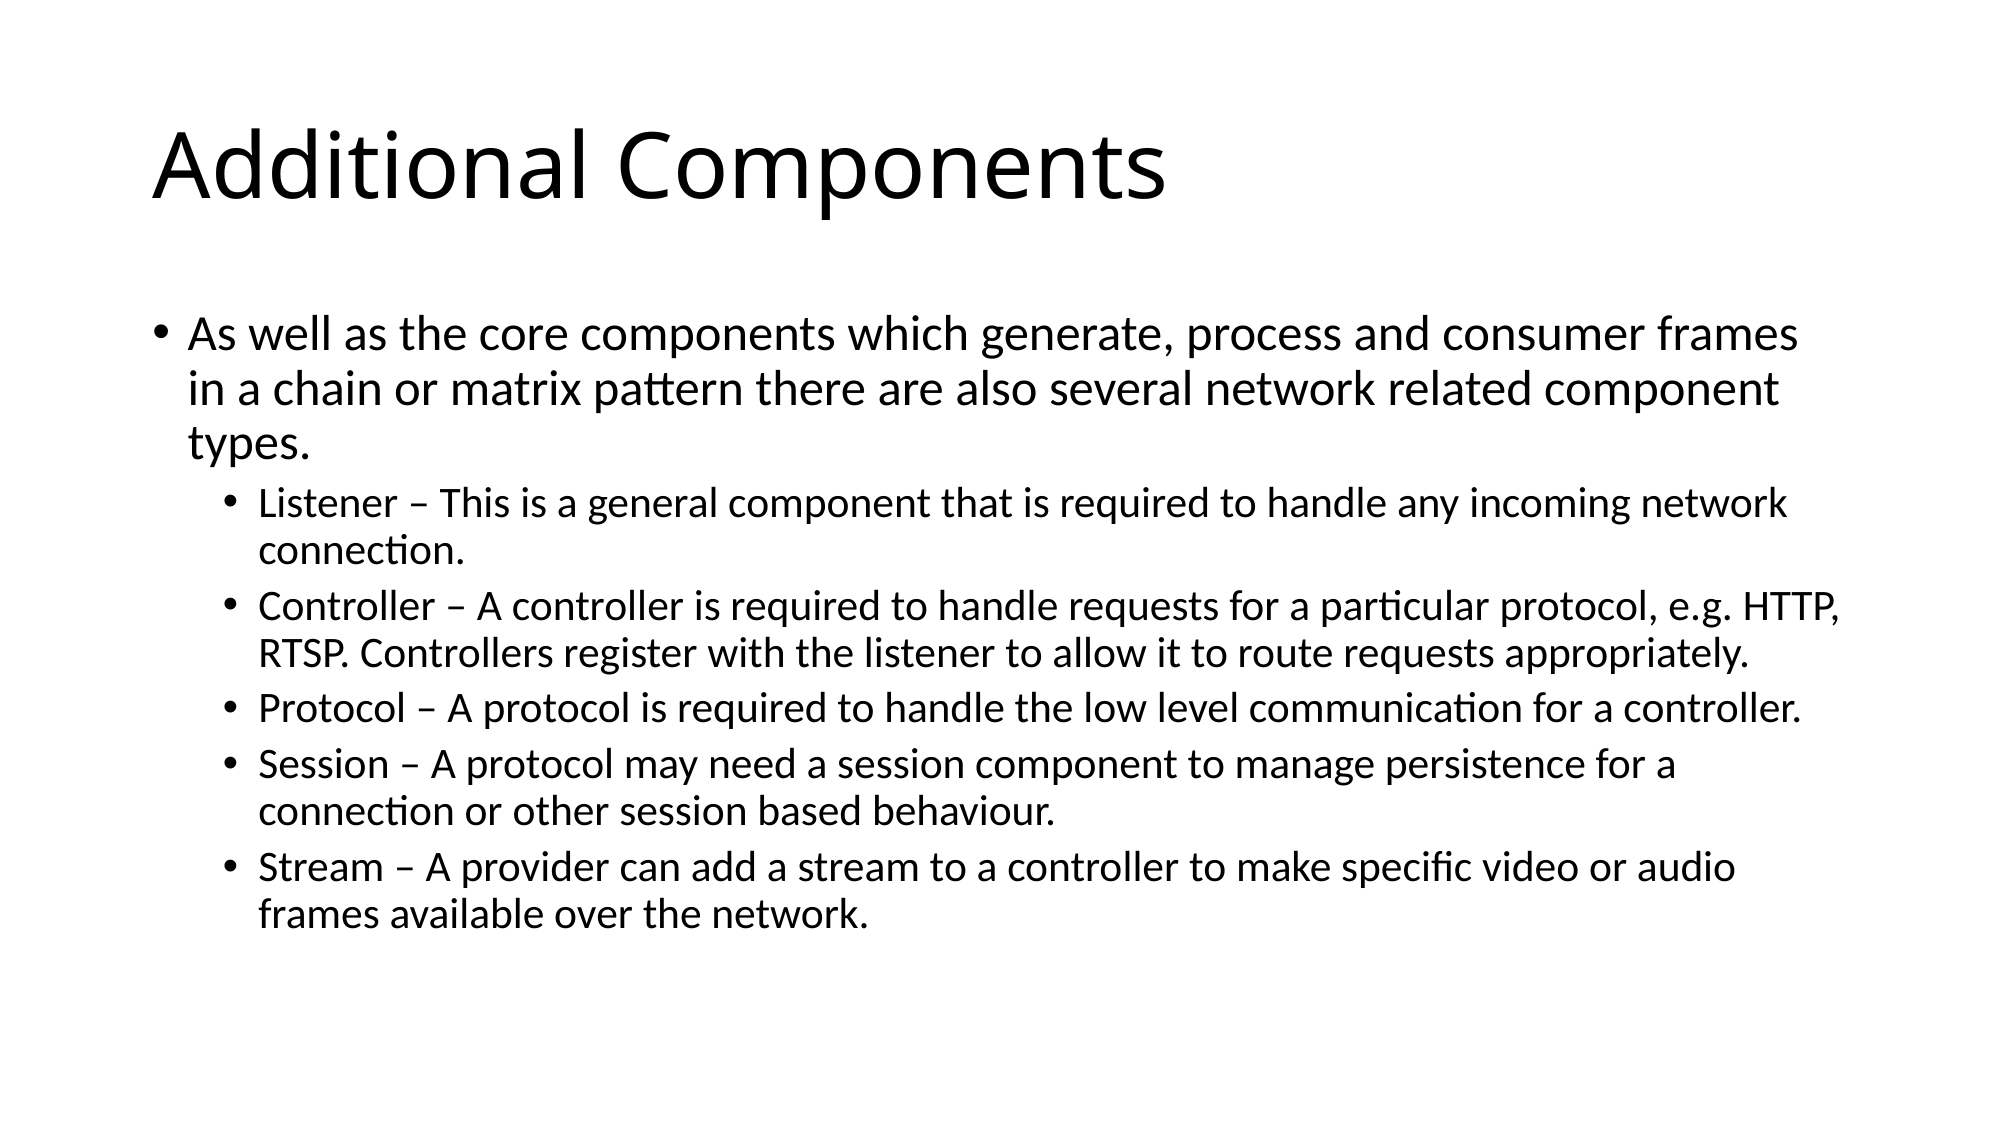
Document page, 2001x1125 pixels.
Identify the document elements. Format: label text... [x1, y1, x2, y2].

title Additional Components [137, 59, 1863, 278]
list As well as the core components which generate, process and consumer frames in a chain or matrix pattern there are also several network related component types. Listener – This is a general component that is required to handle any incoming network connection. Controller – A controller is required to handle requests for a particular protocol, e.g. HTTP, RTSP. Controllers register with the listener to allow it to route requests appropriately. Protocol – A protocol is required to handle the low level communication for a controller. Session – A protocol may need a session component to manage persistence for a connection or other session based behaviour. Stream – A provider can add a stream to a controller to make specific video or audio frames available over the network. [137, 299, 1863, 1014]
